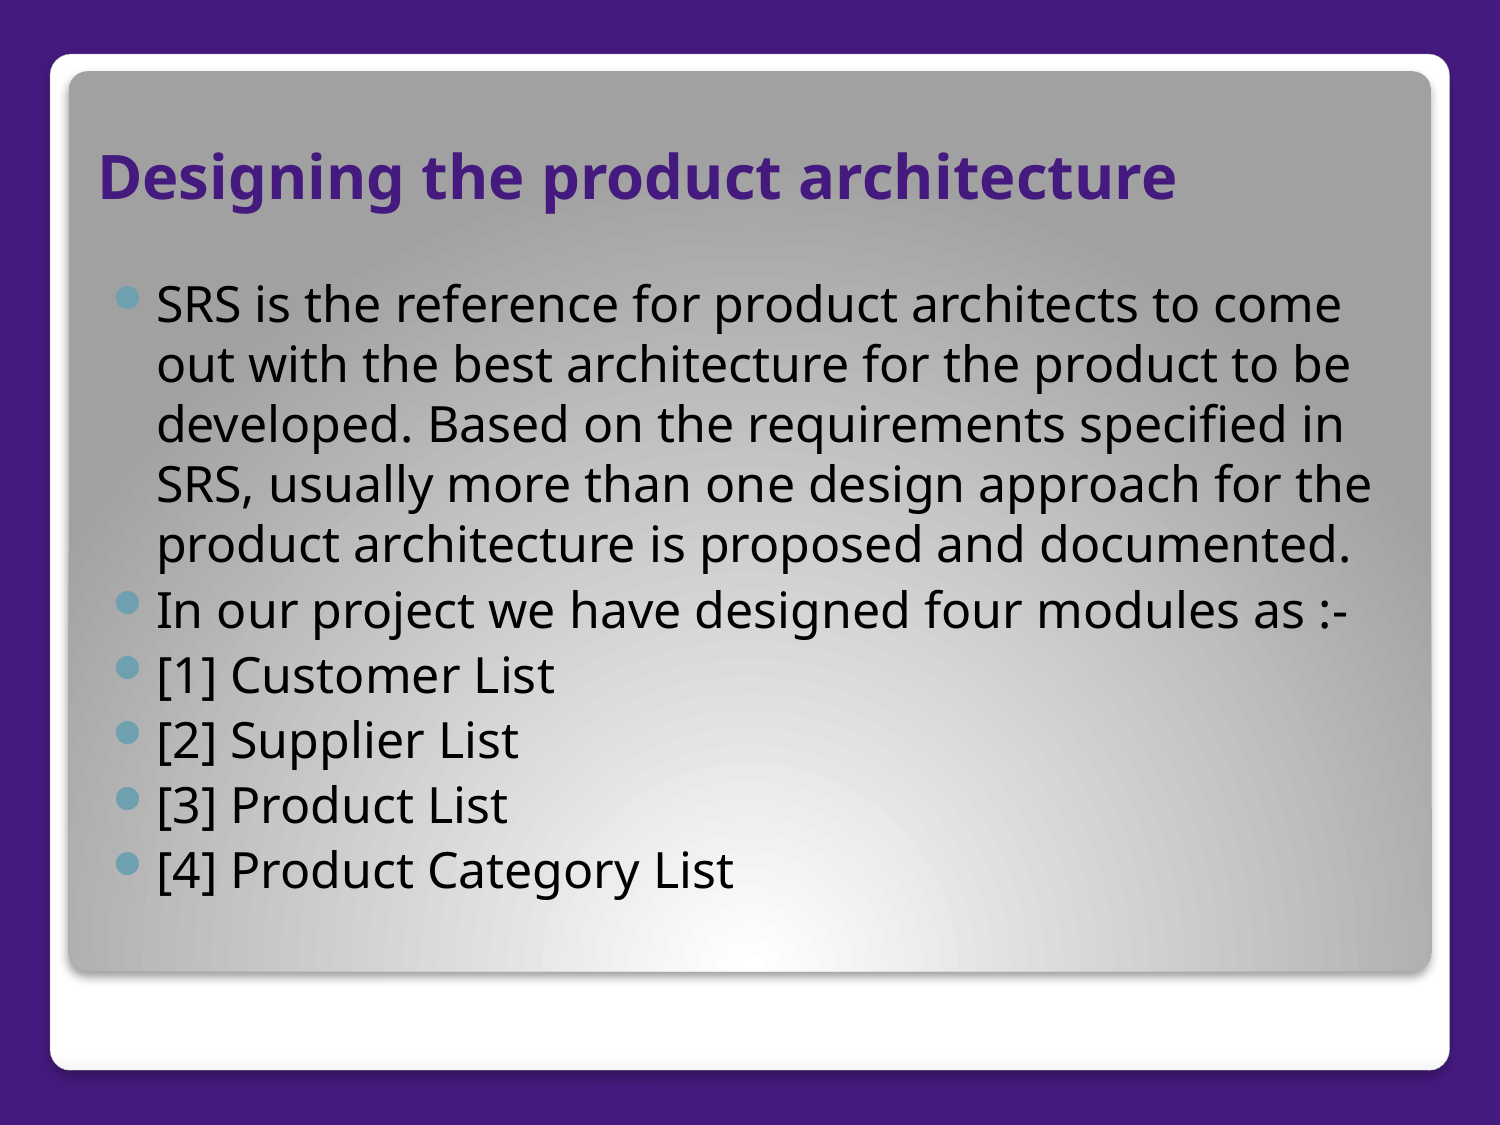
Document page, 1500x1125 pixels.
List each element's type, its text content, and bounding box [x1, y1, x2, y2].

title Designing the product architecture [82, 128, 1425, 293]
list SRS is the reference for product architects to come out with the best architecture for the product to be developed. Based on the requirements specified in SRS, usually more than one design approach for the product architecture is proposed and documented. In our project we have designed four modules as :- [1] Customer List [2] Supplier List [3] Product List [4] Product Category List [82, 257, 1395, 997]
